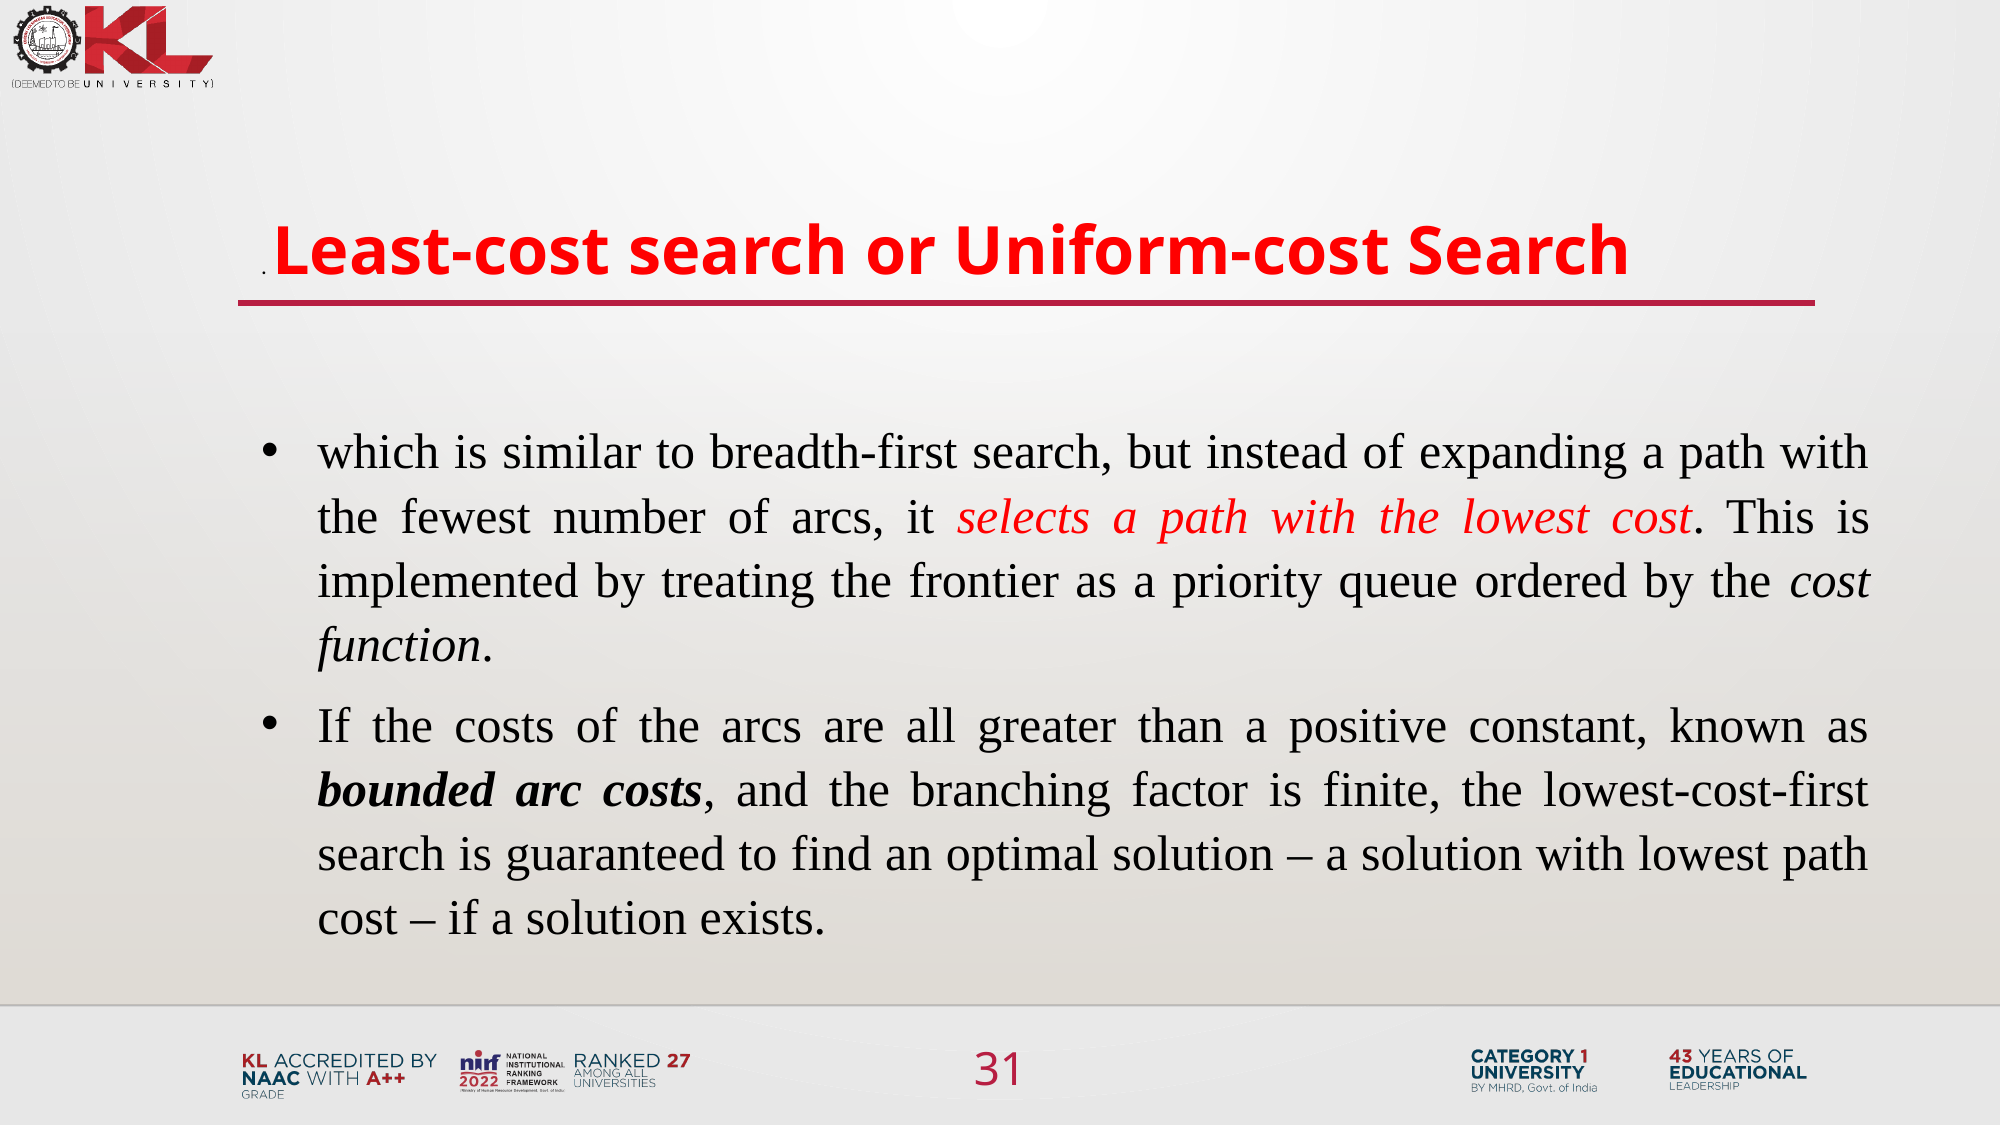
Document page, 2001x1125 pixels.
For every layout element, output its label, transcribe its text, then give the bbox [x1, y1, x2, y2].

picture [1447, 1045, 1814, 1101]
picture [238, 1045, 716, 1103]
text_box . Least-cost search or Uniform-cost Search [246, 195, 1659, 361]
slide_number 31 [933, 1031, 1067, 1115]
text_box which is similar to breadth-first search, but instead of expanding a path with the fewest number of arcs, it selects a path with the lowest cost. This is implemented by treating the frontier as a priority queue ordered by the cost function. If the costs of the arcs are all greater than a positive constant, known as bounded arc costs, and the branching factor is finite, the lowest-cost-first search is guaranteed to find an optimal solution – a solution with lowest path cost – if a solution exists. [246, 407, 1885, 953]
picture [12, 5, 213, 88]
